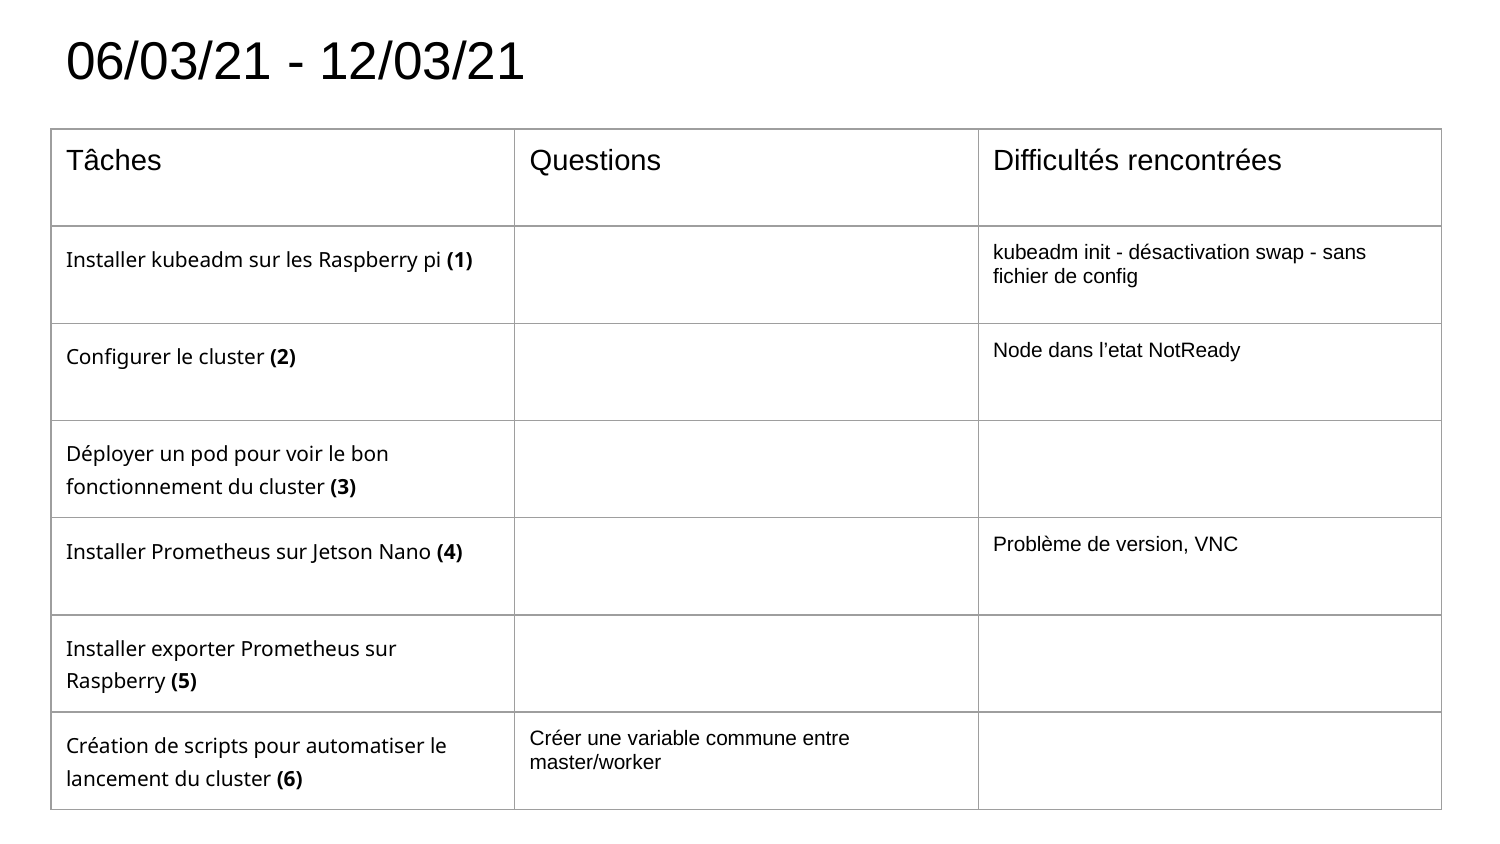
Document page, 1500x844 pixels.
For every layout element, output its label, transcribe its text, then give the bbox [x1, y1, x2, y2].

table_cell [979, 616, 1441, 711]
table_cell [515, 227, 978, 323]
table_cell Création de scripts pour automatiser le lancement du cluster (6) [52, 713, 514, 809]
table_cell Installer kubeadm sur les Raspberry pi (1) [52, 227, 514, 323]
table_cell Créer une variable commune entre master/worker [515, 713, 978, 809]
table_cell [515, 324, 978, 420]
table_cell kubeadm init - désactivation swap - sans fichier de config [979, 227, 1441, 323]
table_cell [979, 421, 1441, 517]
table_header Tâches [52, 130, 514, 225]
table_cell Problème de version, VNC [979, 518, 1441, 614]
table_cell Déployer un pod pour voir le bon fonctionnement du cluster (3) [52, 421, 514, 517]
table_cell [515, 421, 978, 517]
title 06/03/21 - 12/03/21 [51, 11, 1449, 106]
table_cell Configurer le cluster (2) [52, 324, 514, 420]
table_cell [515, 616, 978, 711]
table_cell [515, 518, 978, 614]
table_cell Installer exporter Prometheus sur Raspberry (5) [52, 616, 514, 711]
table_cell Installer Prometheus sur Jetson Nano (4) [52, 518, 514, 614]
table_cell [979, 713, 1441, 809]
table_header Questions [515, 130, 978, 225]
table_header Difficultés rencontrées [979, 130, 1441, 225]
table_cell Node dans l’etat NotReady [979, 324, 1441, 420]
